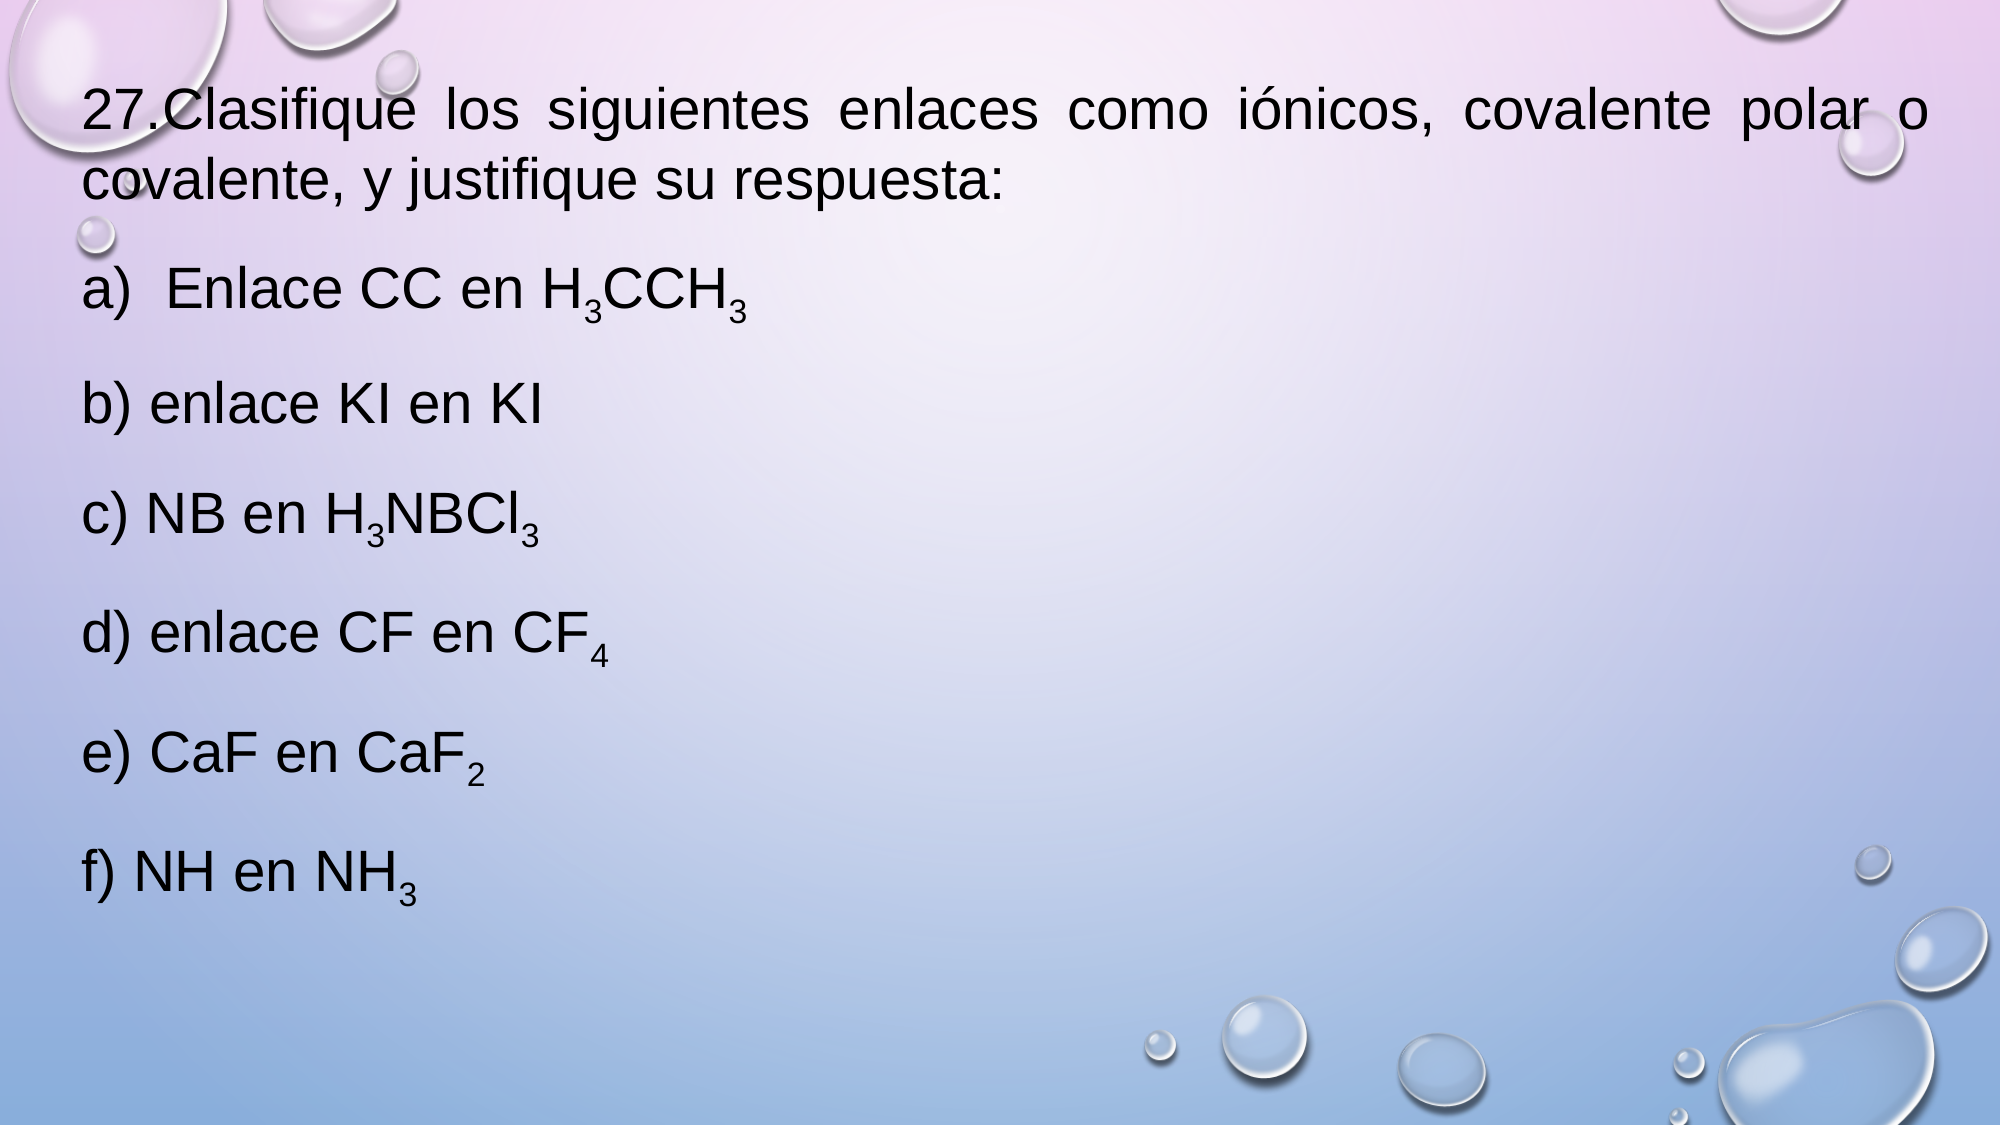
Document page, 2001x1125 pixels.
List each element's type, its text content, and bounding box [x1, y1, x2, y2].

picture [0, 0, 2000, 1125]
text_box 27.Clasifique los siguientes enlaces como iónicos, covalente polar o covalente, y justifique su respuesta: Enlace CC en H3CCH3 b) enlace KI en KI c) NB en H3NBCl3 d) enlace CF en CF4 e) CaF en CaF2 f) NH en NH3 [66, 63, 1948, 921]
